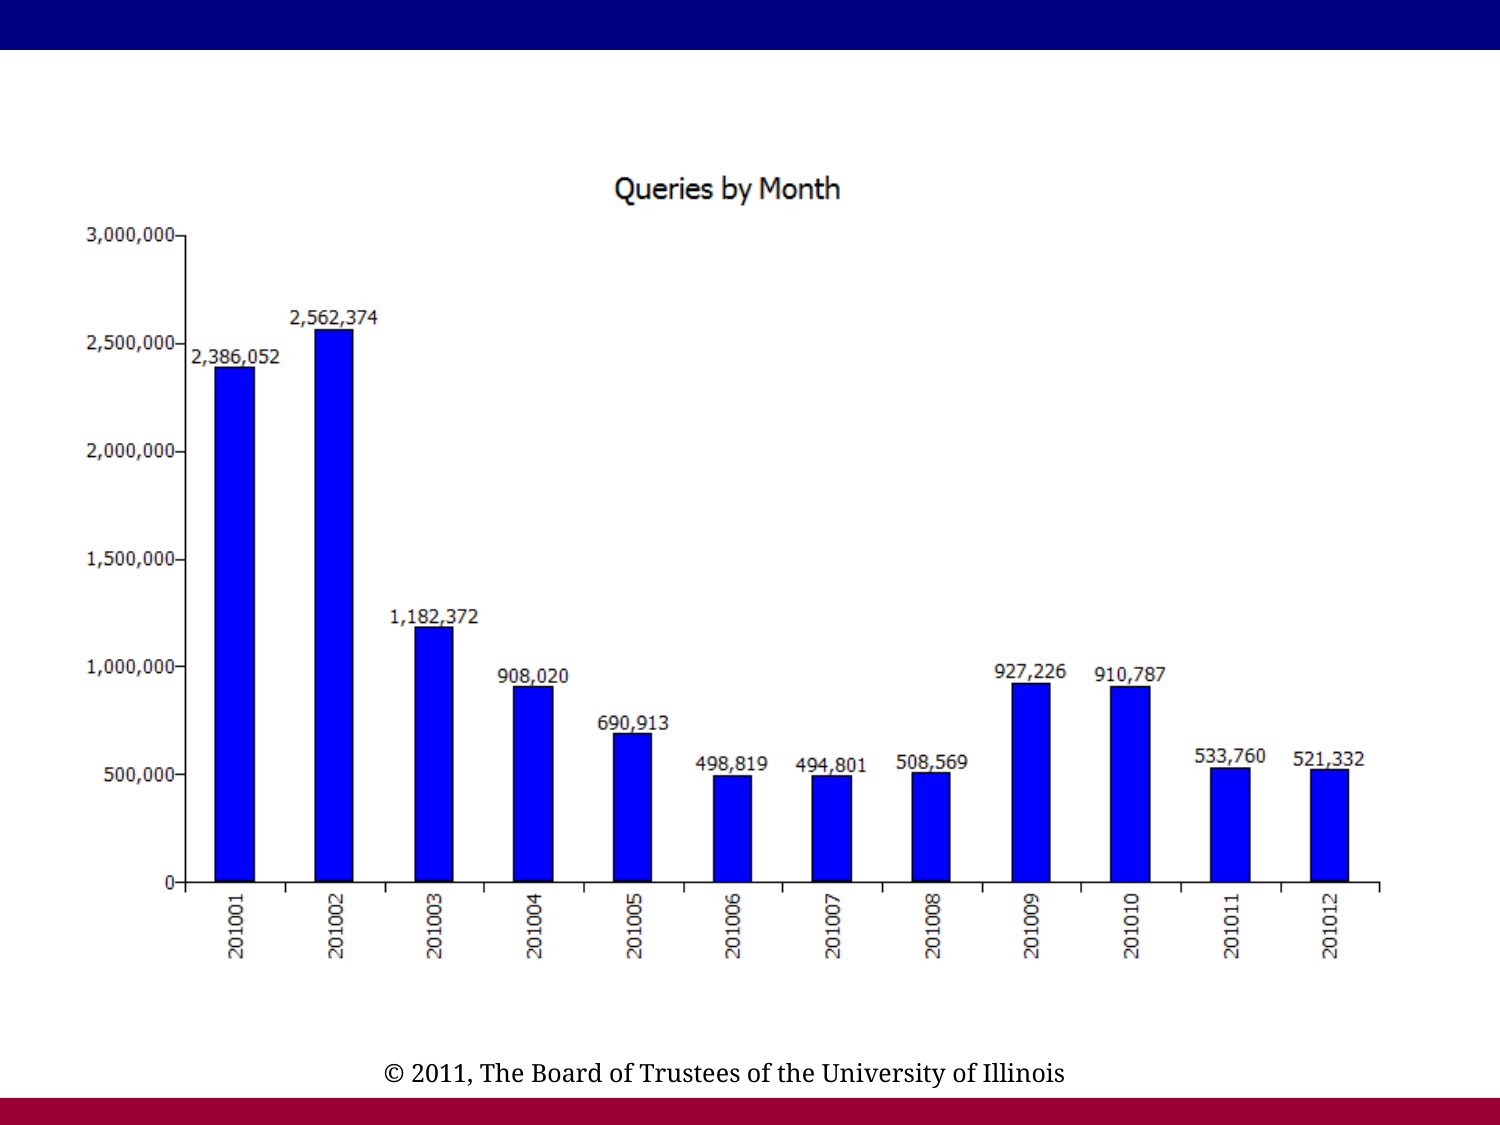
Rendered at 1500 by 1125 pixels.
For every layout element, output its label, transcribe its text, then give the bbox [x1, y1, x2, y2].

picture [73, 143, 1426, 982]
footer © 2011, The Board of Trustees of the University of Illinois [324, 1049, 1126, 1125]
